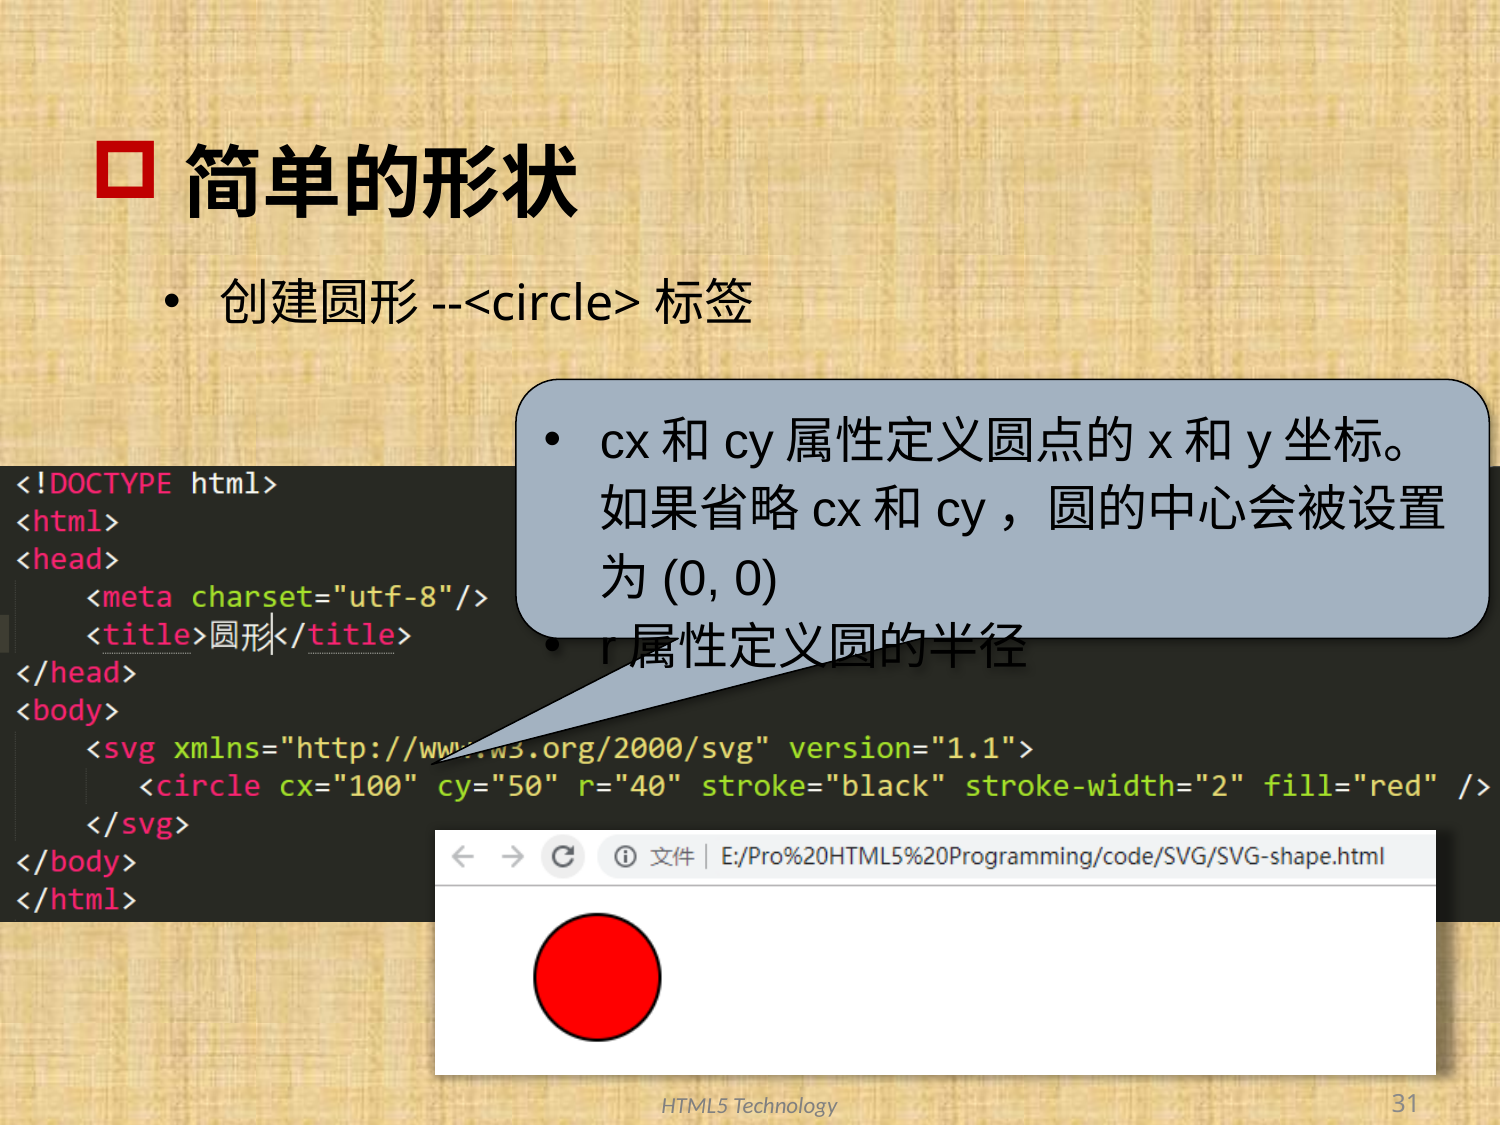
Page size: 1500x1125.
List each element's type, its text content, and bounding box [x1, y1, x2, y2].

slide_number 31 [1097, 1085, 1436, 1125]
text_box cx和cy属性定义圆点的x和y坐标。如果省略cx和cy，圆的中心会被设置为(0, 0) r属性定义圆的半径 [515, 379, 1490, 465]
title 简单的形状 [75, 124, 1388, 271]
footer HTML5 Technology [482, 1086, 1017, 1125]
text_box 创建圆形--<circle>标签 [148, 271, 770, 338]
picture [0, 0, 1500, 1125]
